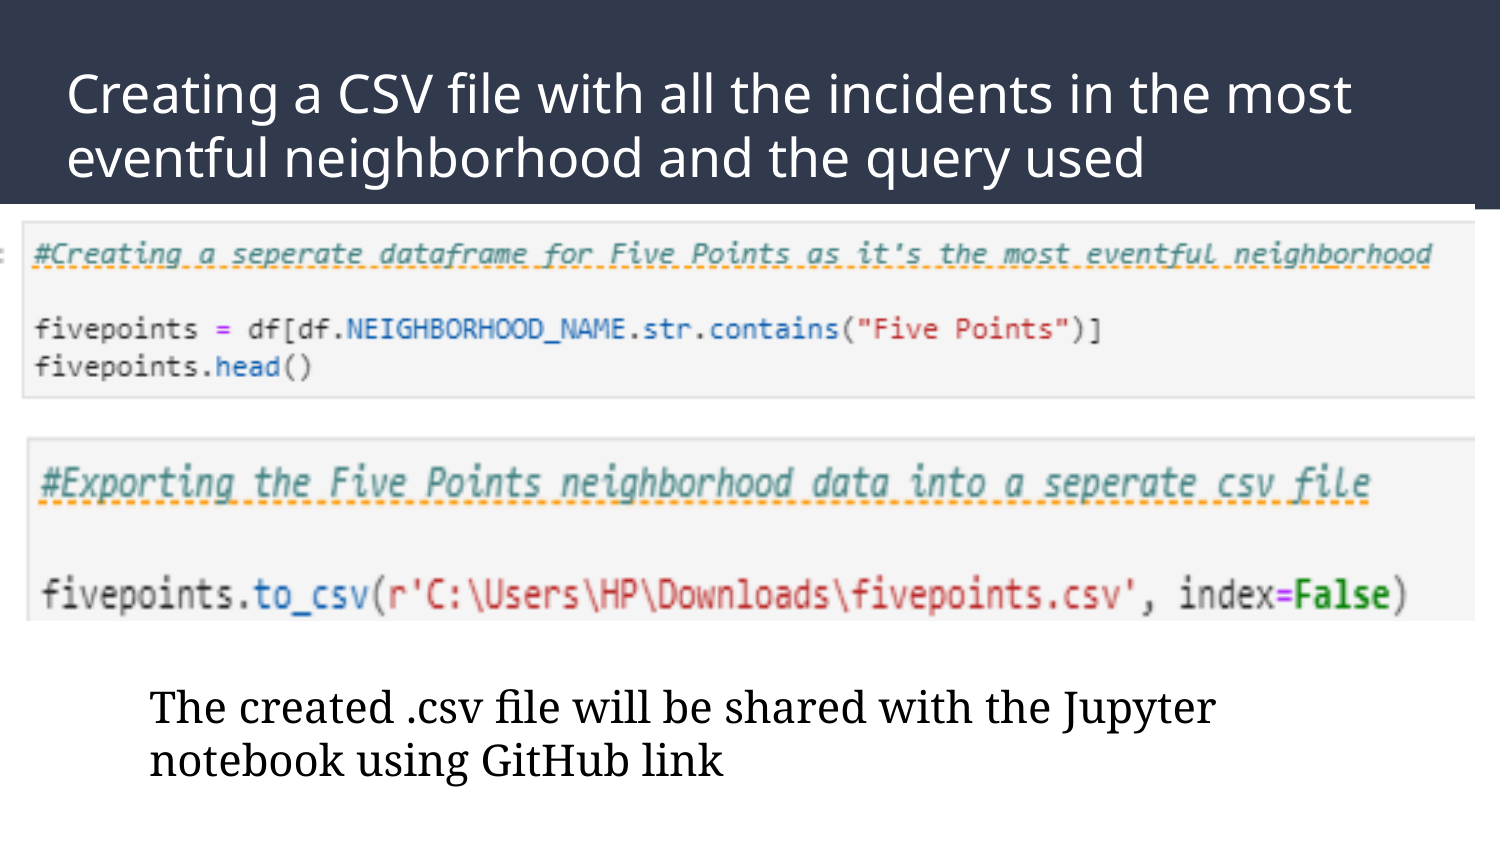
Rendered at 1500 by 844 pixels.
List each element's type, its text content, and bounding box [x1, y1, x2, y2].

picture [0, 203, 1476, 407]
title Creating a CSV file with all the incidents in the most eventful neighborhood and the query used [51, 44, 1449, 202]
text_box The created .csv file will be shared with the Jupyter notebook using GitHub link [134, 665, 1366, 800]
picture [9, 431, 1476, 621]
